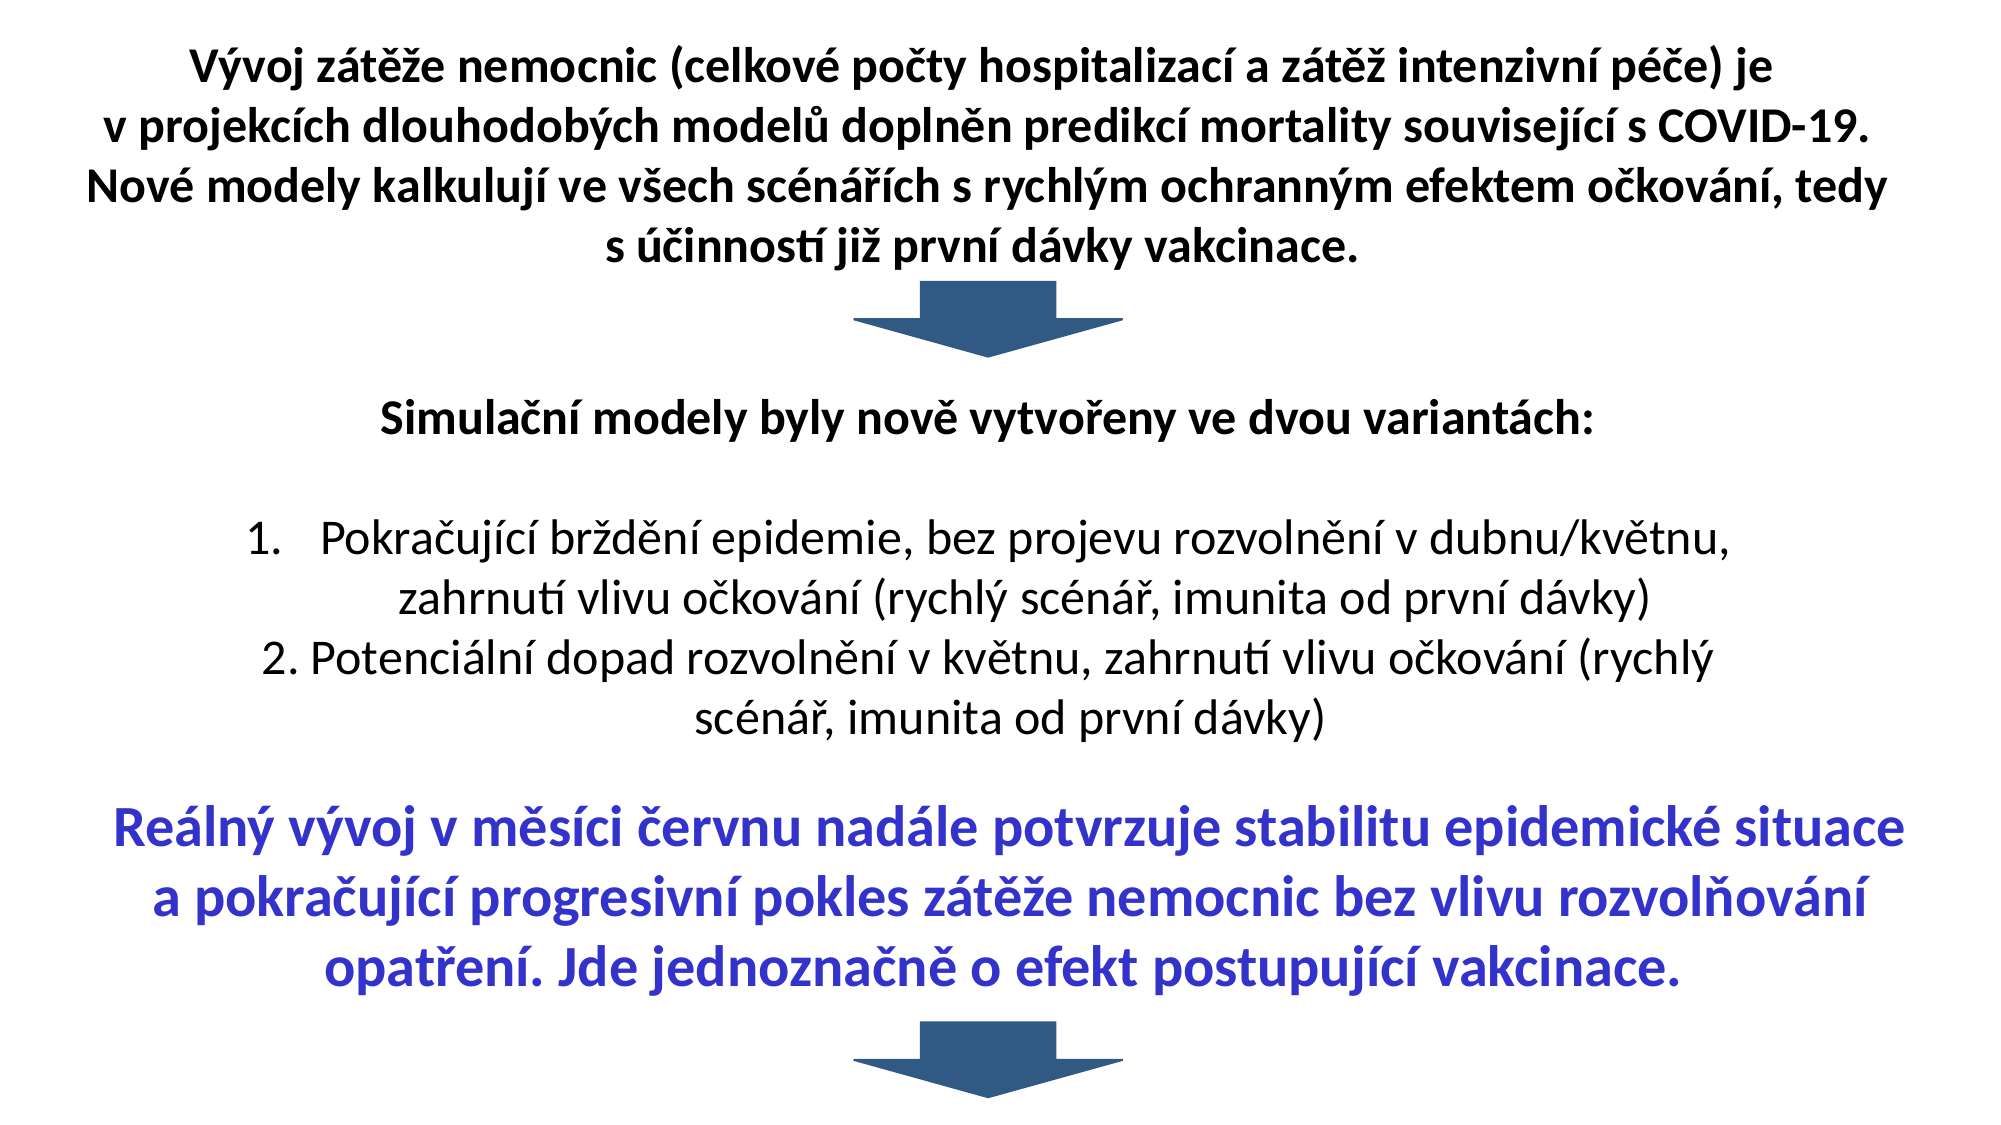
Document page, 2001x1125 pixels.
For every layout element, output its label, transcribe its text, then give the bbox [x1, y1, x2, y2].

text_box [853, 281, 1123, 357]
text_box Simulační modely byly nově vytvořeny ve dvou variantách: Pokračující brždění epidemie, bez projevu rozvolnění v dubnu/květnu, zahrnutí vlivu očkování (rychlý scénář, imunita od první dávky) 2. Potenciální dopad rozvolnění v květnu, zahrnutí vlivu očkování (rychlý scénář, imunita od první dávky) [194, 377, 1782, 753]
text_box Reálný vývoj v měsíci červnu nadále potvrzuje stabilitu epidemické situace a pokračující progresivní pokles zátěže nemocnic bez vlivu rozvolňování opatření. Jde jednoznačně o efekt postupující vakcinace. [92, 780, 1928, 1005]
text_box [853, 1022, 1123, 1098]
text_box Vývoj zátěže nemocnic (celkové počty hospitalizací a zátěž intenzivní péče) je v projekcích dlouhodobých modelů doplněn predikcí mortality související s COVID-19. Nové modely kalkulují ve všech scénářích s rychlým ochranným efektem očkování, tedy s účinností již první dávky vakcinace. [70, 24, 1906, 280]
